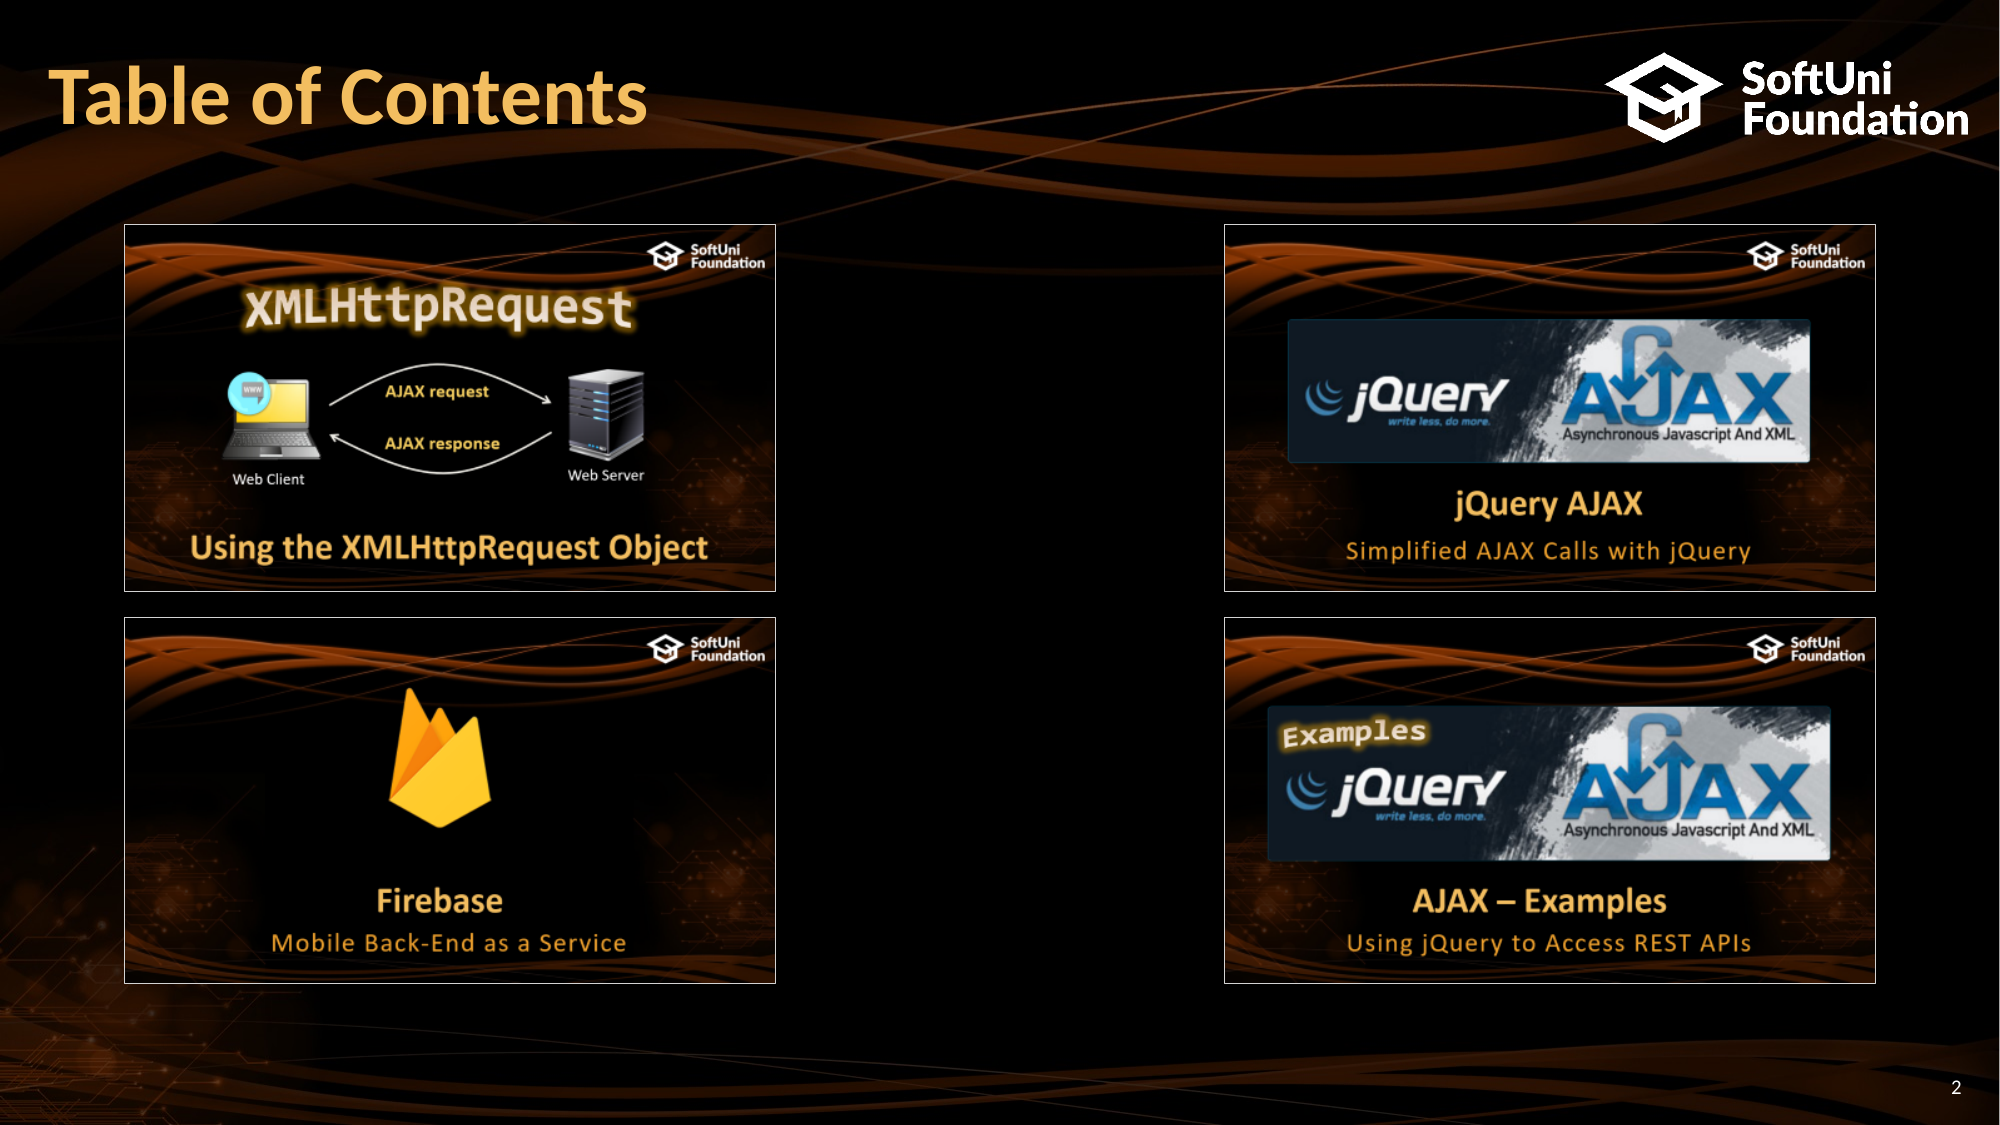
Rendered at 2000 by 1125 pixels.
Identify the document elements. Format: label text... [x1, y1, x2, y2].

picture [0, 0, 2000, 1125]
title Table of Contents [30, 6, 813, 189]
slide_number 2 [1897, 1070, 1968, 1103]
